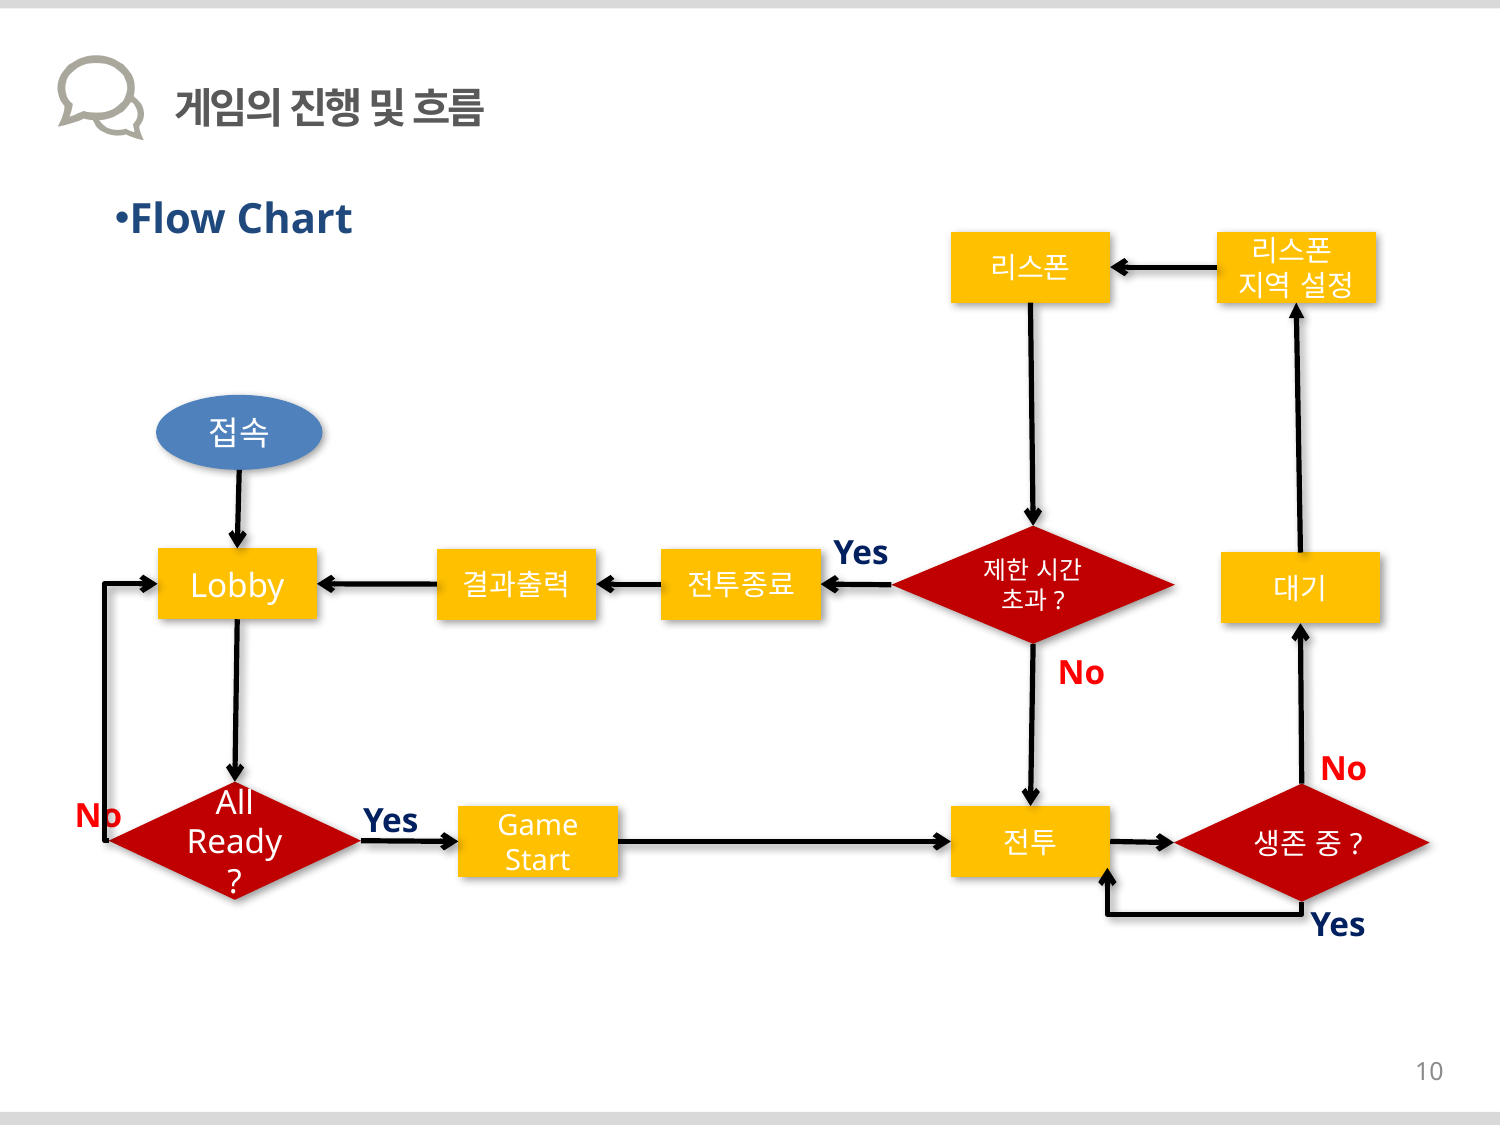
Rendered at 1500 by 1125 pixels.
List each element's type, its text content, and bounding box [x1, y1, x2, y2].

text_box 대기 [1219, 550, 1382, 625]
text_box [818, 523, 1176, 700]
text_box No [59, 786, 99, 842]
text_box 전투종료 [659, 547, 813, 622]
text_box 생존 중? [1226, 784, 1432, 901]
text_box No [1305, 739, 1400, 795]
text_box Yes [1295, 895, 1391, 951]
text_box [234, 618, 238, 782]
title 게임의 진행 및 흐름 [159, 48, 1425, 141]
text_box Lobby [155, 546, 319, 621]
text_box 결과출력 [435, 547, 598, 622]
text_box 리스폰 [949, 230, 1112, 305]
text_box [1030, 302, 1034, 526]
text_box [1030, 643, 1034, 807]
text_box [108, 583, 158, 841]
text_box 리스폰 지역 설정 [1214, 230, 1378, 305]
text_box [1187, 787, 1222, 983]
text_box Flow Chart [100, 184, 420, 287]
text_box All Ready? [121, 782, 353, 902]
slide_number 10 [1328, 1042, 1459, 1103]
text_box 접속 [153, 392, 325, 472]
text_box Yes [348, 791, 443, 847]
text_box Game Start [456, 804, 620, 879]
text_box 전투 [949, 804, 1112, 879]
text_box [1296, 302, 1301, 553]
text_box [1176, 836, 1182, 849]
